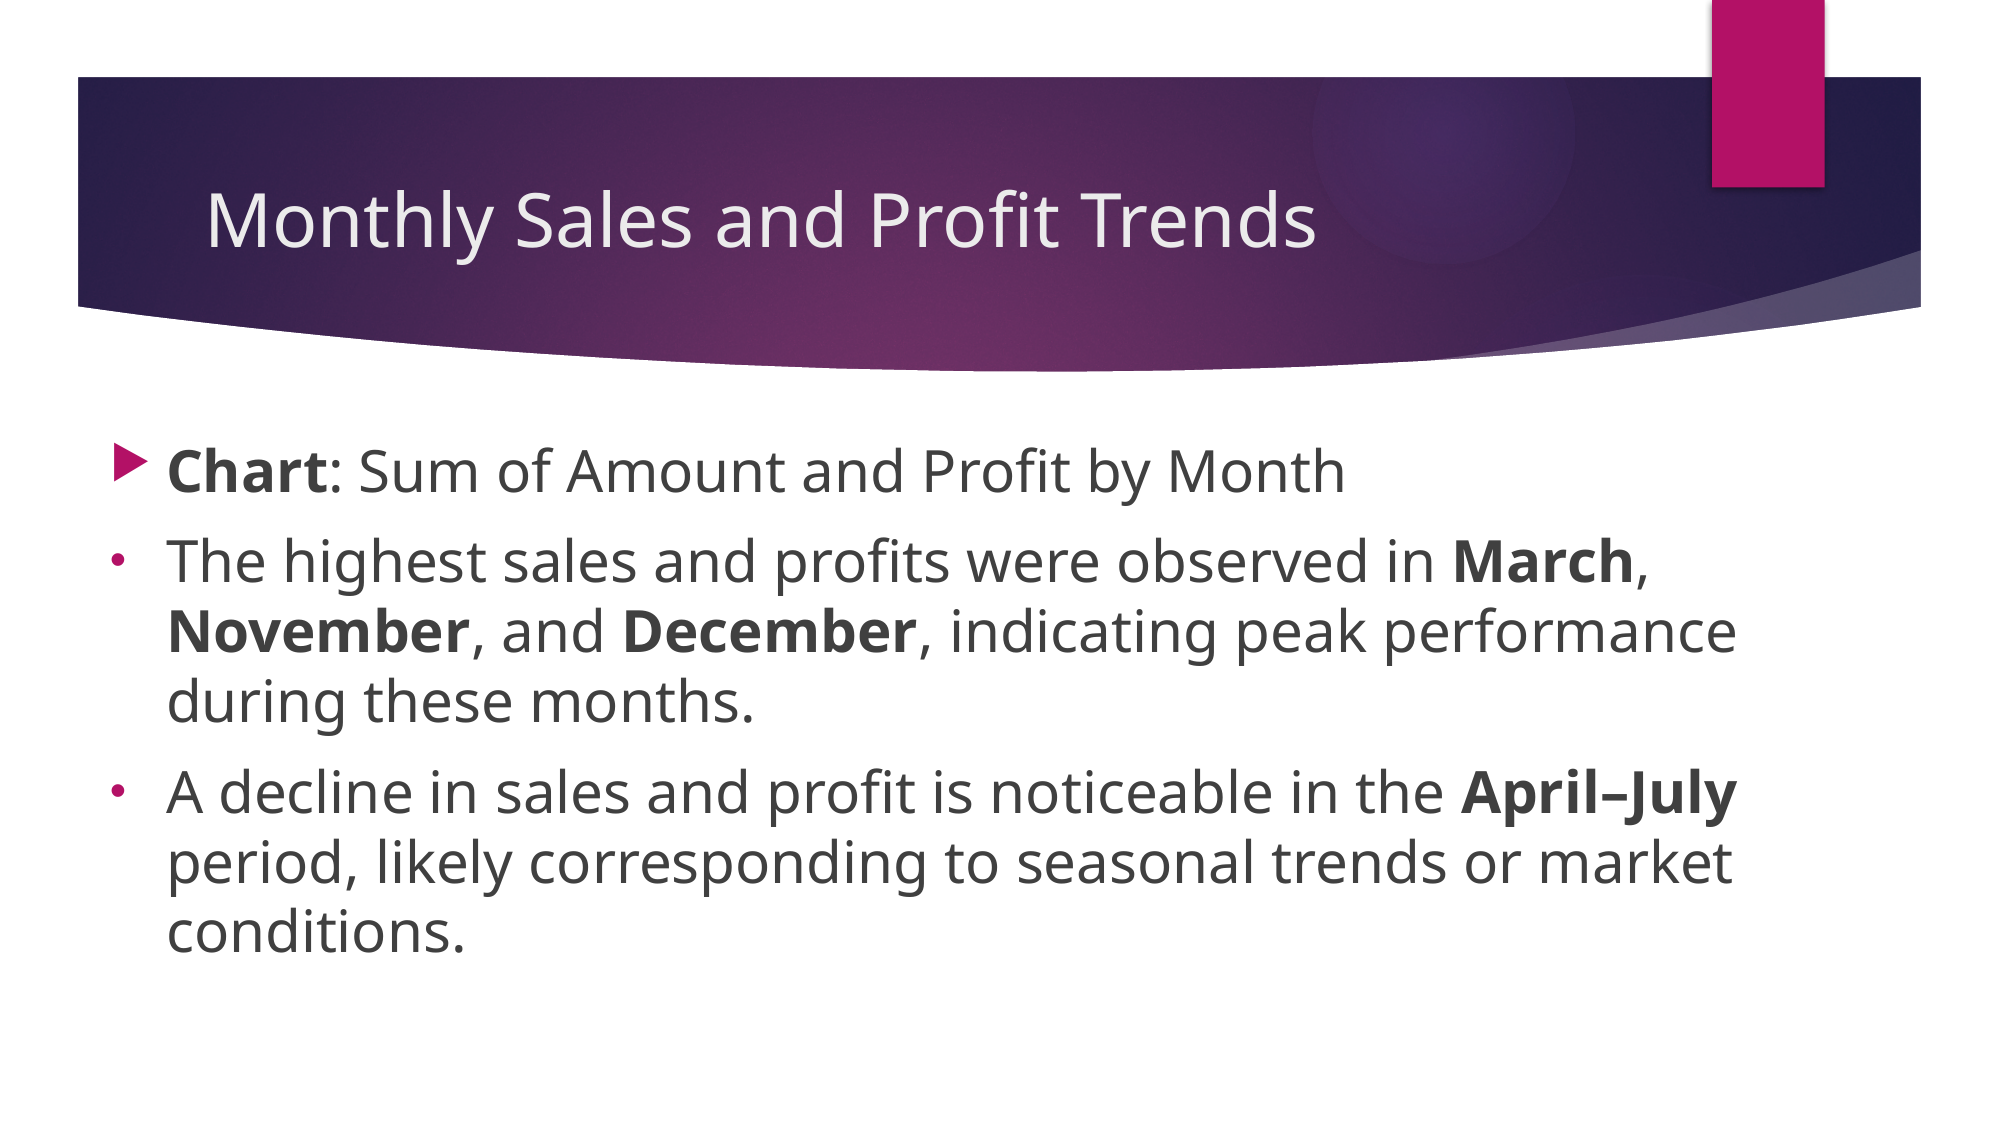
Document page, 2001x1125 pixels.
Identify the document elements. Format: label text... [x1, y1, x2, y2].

title Monthly Sales and Profit Trends [189, 159, 1627, 276]
list Chart: Sum of Amount and Profit by Month The highest sales and profits were observed in March, November, and December, indicating peak performance during these months. A decline in sales and profit is noticeable in the April–July period, likely corresponding to seasonal trends or market conditions. [94, 426, 1919, 988]
